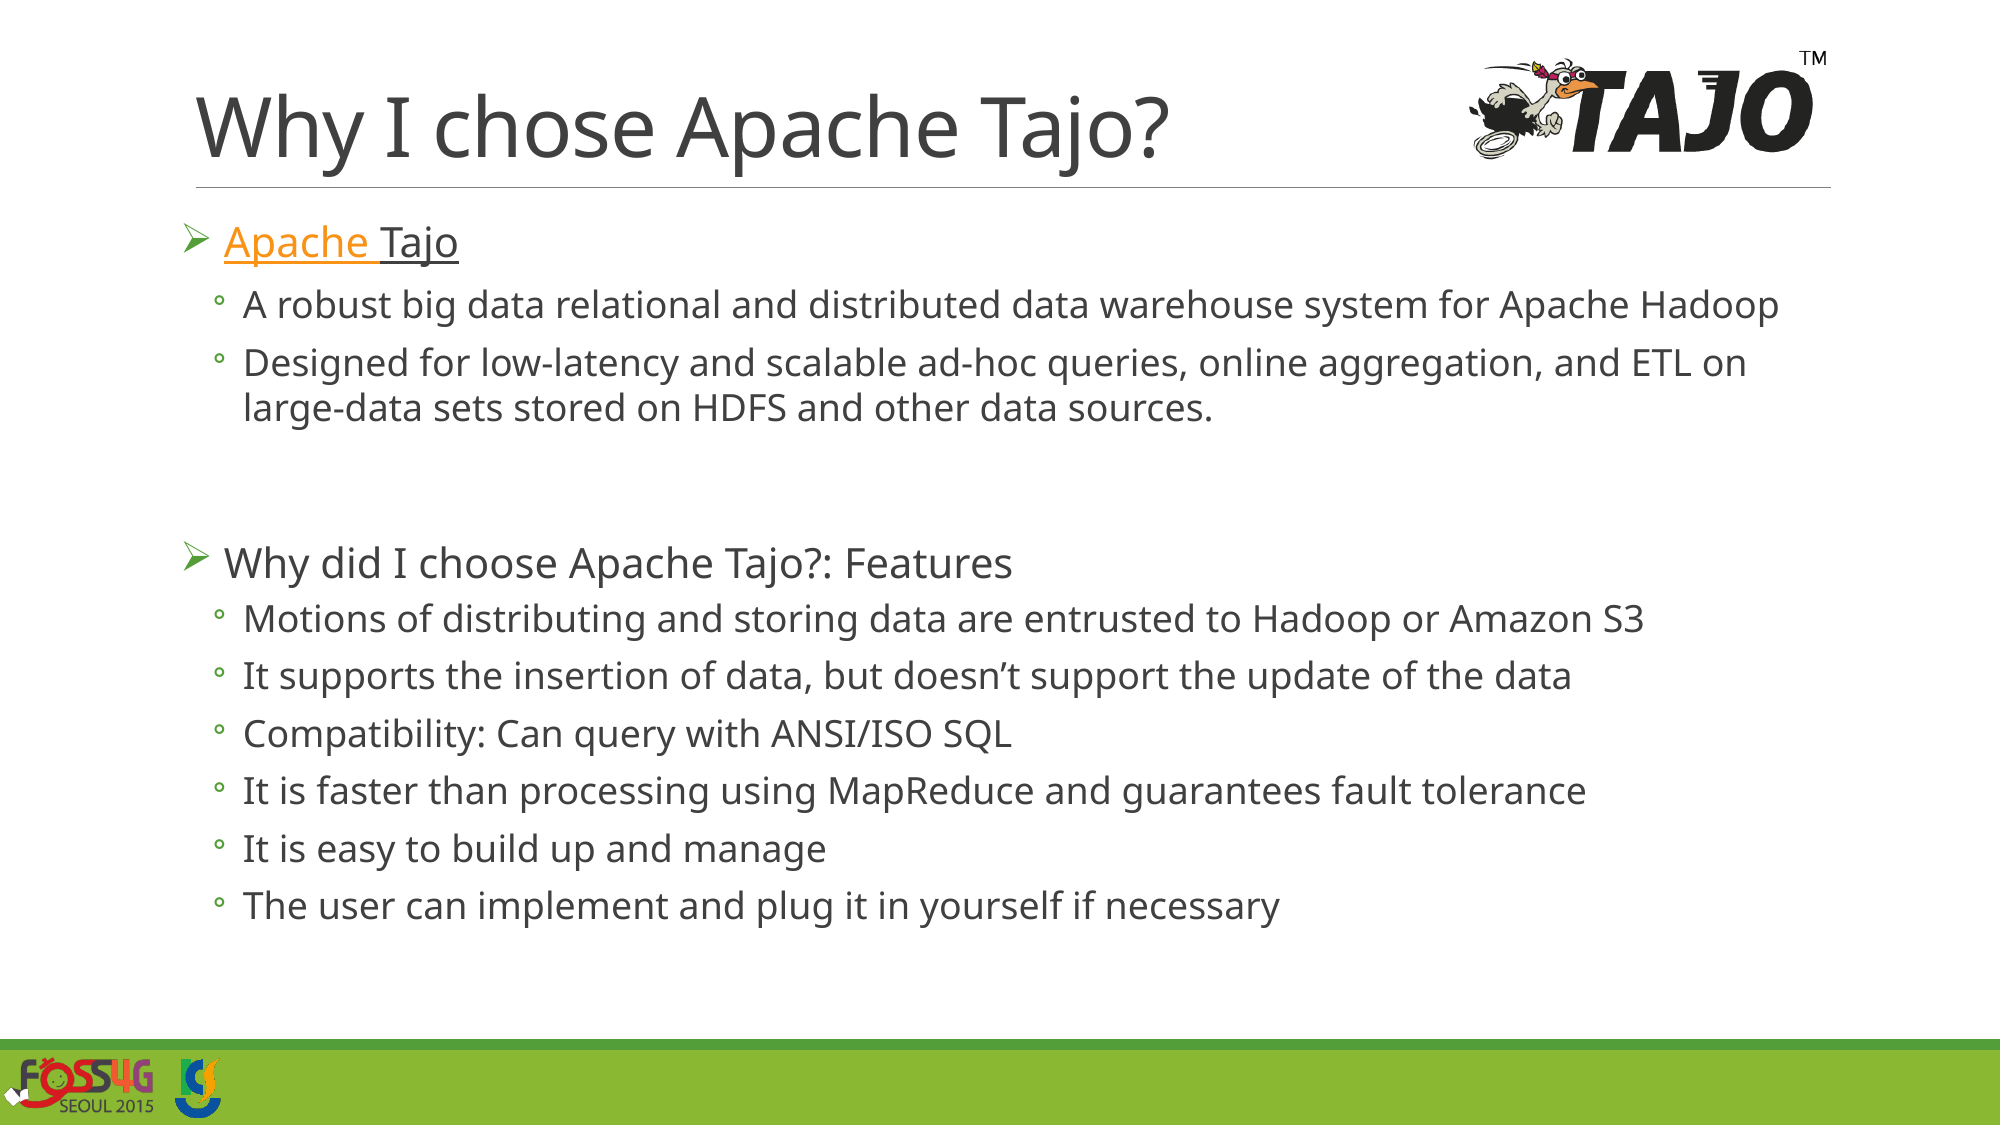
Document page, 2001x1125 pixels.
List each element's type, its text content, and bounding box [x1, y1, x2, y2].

picture [172, 1056, 223, 1120]
title Why I chose Apache Tajo? [180, 47, 1830, 182]
picture [1454, 46, 1831, 173]
list Apache Tajo A robust big data relational and distributed data warehouse system for Apache Hadoop Designed for low-latency and scalable ad-hoc queries, online aggregation, and ETL on large-data sets stored on HDFS and other data sources. Why did I choose Apache Tajo?: Features Motions of distributing and storing data are entrusted to Hadoop or Amazon S3 It supports the insertion of data, but doesn’t support the update of the data Compatibility: Can query with ANSI/ISO SQL It is faster than processing using MapReduce and guarantees fault tolerance It is easy to build up and manage The user can implement and plug it in yourself if necessary [180, 208, 1830, 1004]
picture [0, 1044, 161, 1125]
